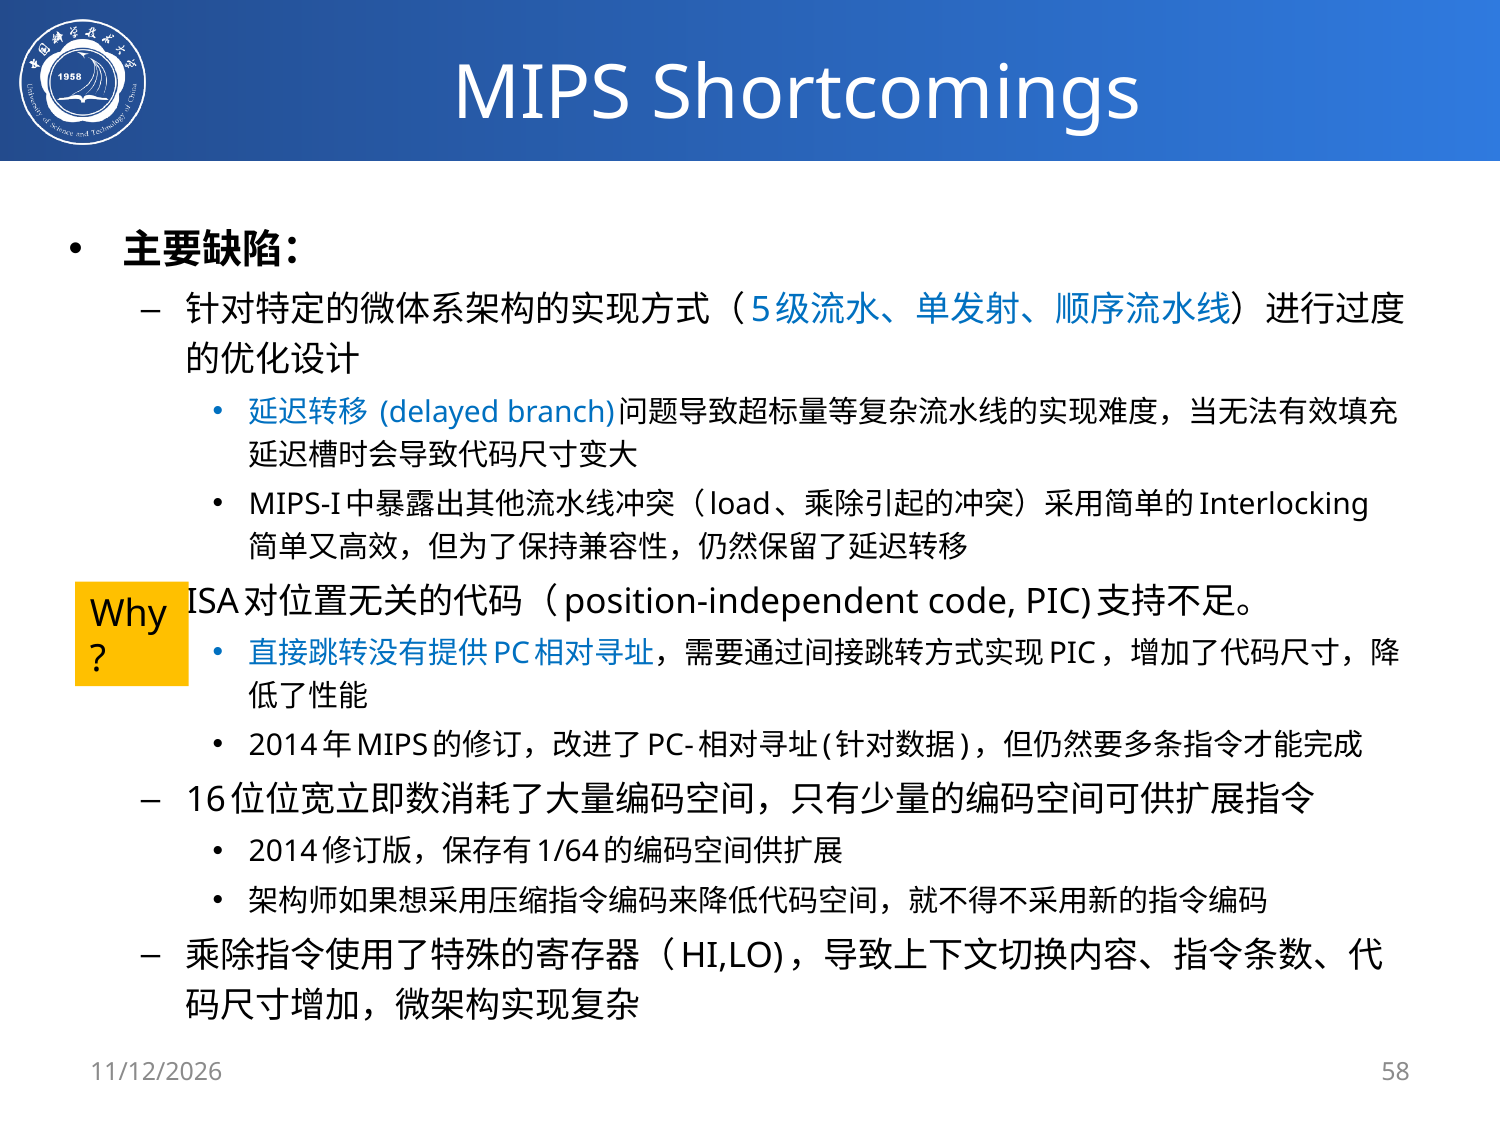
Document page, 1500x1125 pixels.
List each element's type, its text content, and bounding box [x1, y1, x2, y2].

text_box Why? [75, 581, 189, 687]
title MIPS Shortcomings [169, 24, 1425, 153]
list 主要缺陷： 针对特定的微体系架构的实现方式（5级流水、单发射、顺序流水线）进行过度的优化设计 延迟转移 (delayed branch)问题导致超标量等复杂流水线的实现难度，当无法有效填充延迟槽时会导致代码尺寸变大 MIPS-I中暴露出其他流水线冲突（load、乘除引起的冲突）采用简单的Interlocking 简单又高效，但为了保持兼容性，仍然保留了延迟转移 ISA对位置无关的代码（position-independent code, PIC)支持不足。 直接跳转没有提供PC相对寻址，需要通过间接跳转方式实现PIC，增加了代码尺寸，降低了性能 2014年MIPS的修订，改进了PC-相对寻址(针对数据)，但仍然要多条指令才能完成 16位位宽立即数消耗了大量编码空间，只有少量的编码空间可供扩展指令 2014修订版，保存有1/64的编码空间供扩展 架构师如果想采用压缩指令编码来降低代码空间，就不得不采用新的指令编码 乘除指令使用了特殊的寄存器（HI,LO)，导致上下文切换内容、指令条数、代码尺寸增加，微架构实现复杂 [53, 206, 1425, 1036]
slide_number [75, 1042, 425, 1103]
slide_number 58 [1074, 1042, 1425, 1103]
picture [19, 19, 146, 145]
